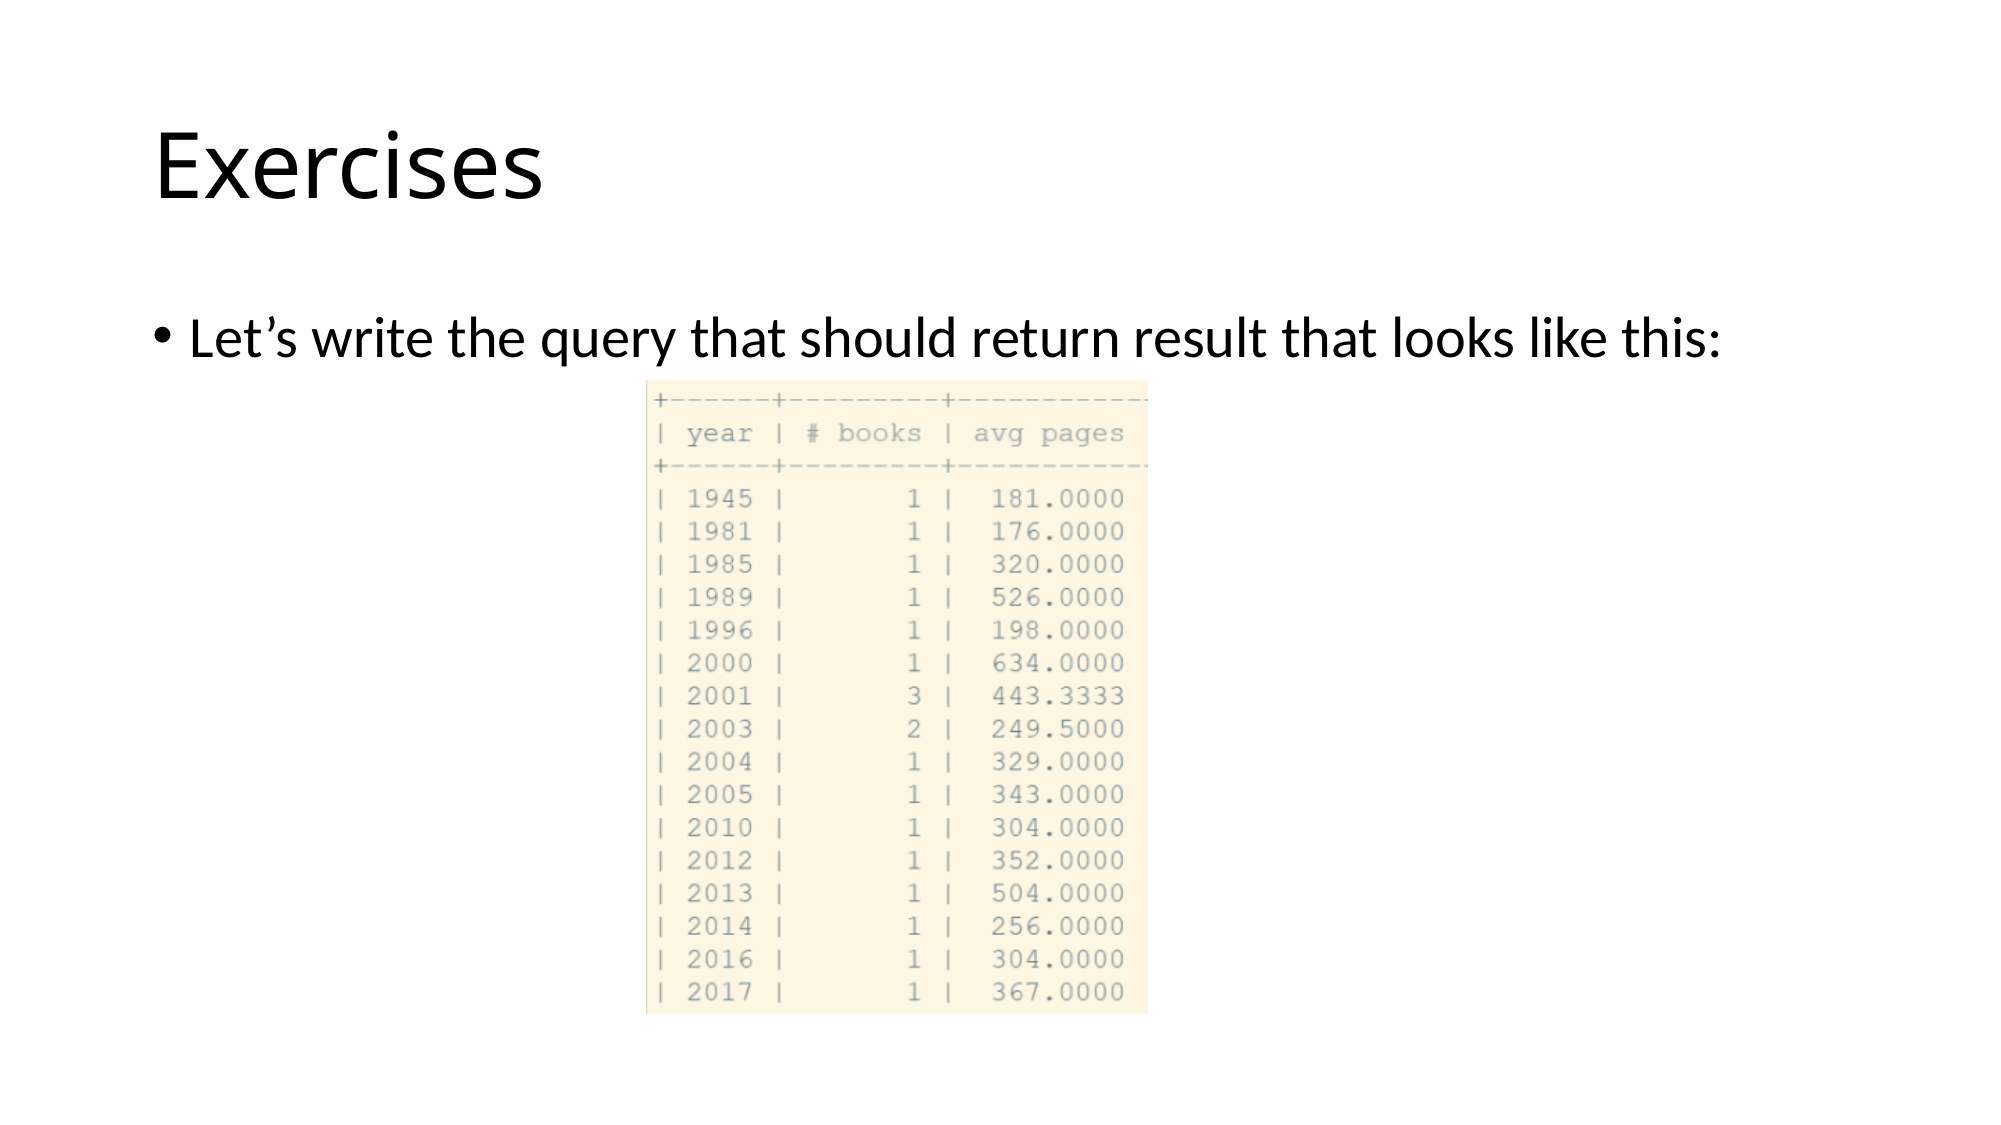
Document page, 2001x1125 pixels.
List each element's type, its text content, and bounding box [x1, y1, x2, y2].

picture [645, 380, 1148, 1014]
title Exercises [137, 59, 1863, 278]
list Let’s write the query that should return result that looks like this: [137, 299, 1863, 1014]
